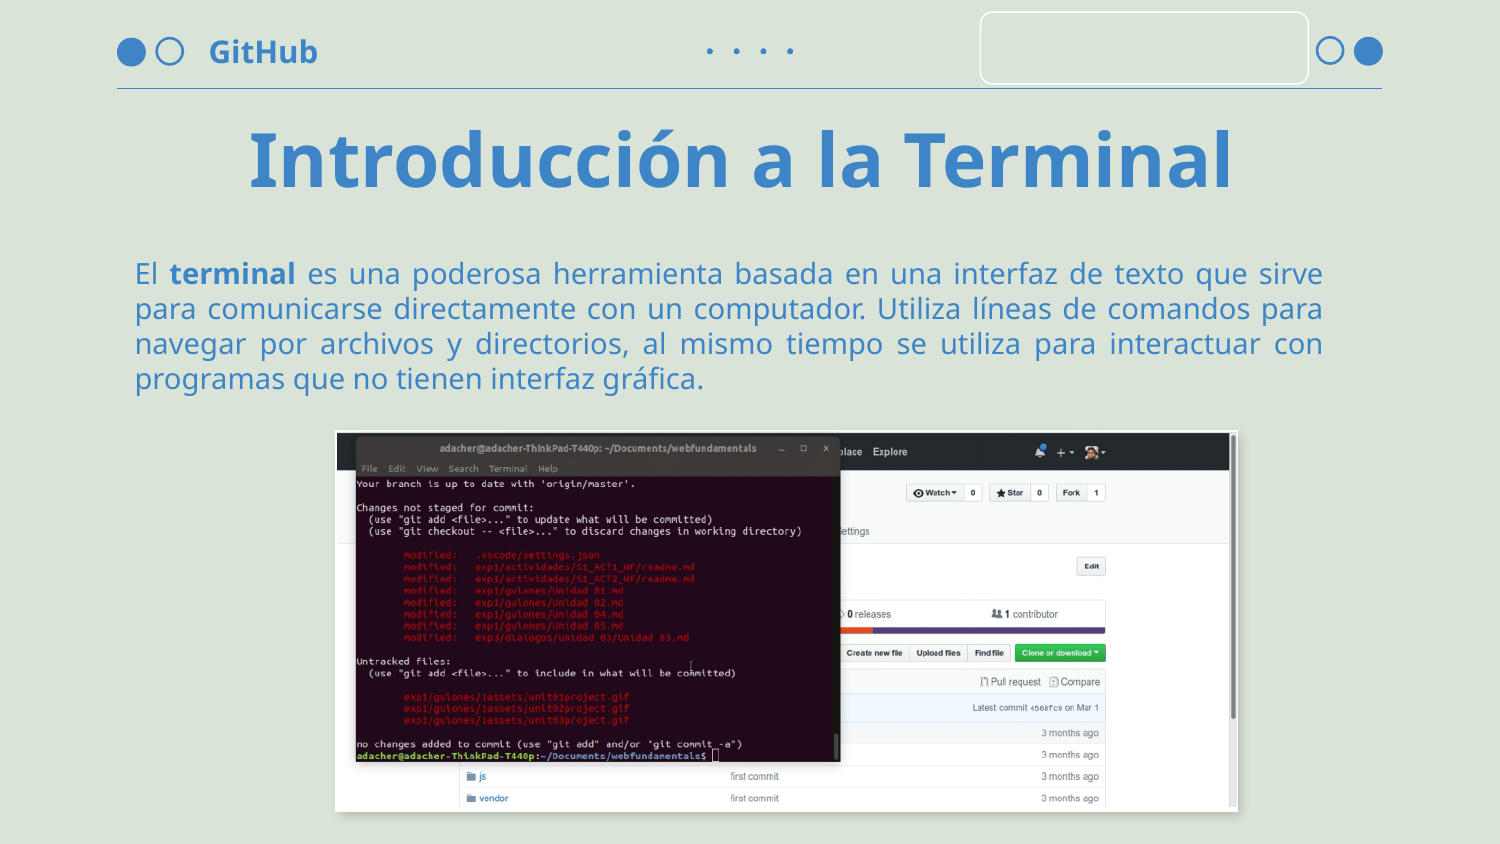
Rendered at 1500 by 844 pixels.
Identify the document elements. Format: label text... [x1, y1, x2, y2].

title Introducción a la Terminal [101, 97, 1383, 204]
text_box [980, 12, 1309, 84]
picture [335, 429, 1238, 812]
text_box El terminal es una poderosa herramienta basada en una interfaz de texto que sirve para comunicarse directamente con un computador. Utiliza líneas de comandos para navegar por archivos y directorios, al mismo tiempo se utiliza para interactuar con programas que no tienen interfaz gráfica. [119, 240, 1340, 411]
